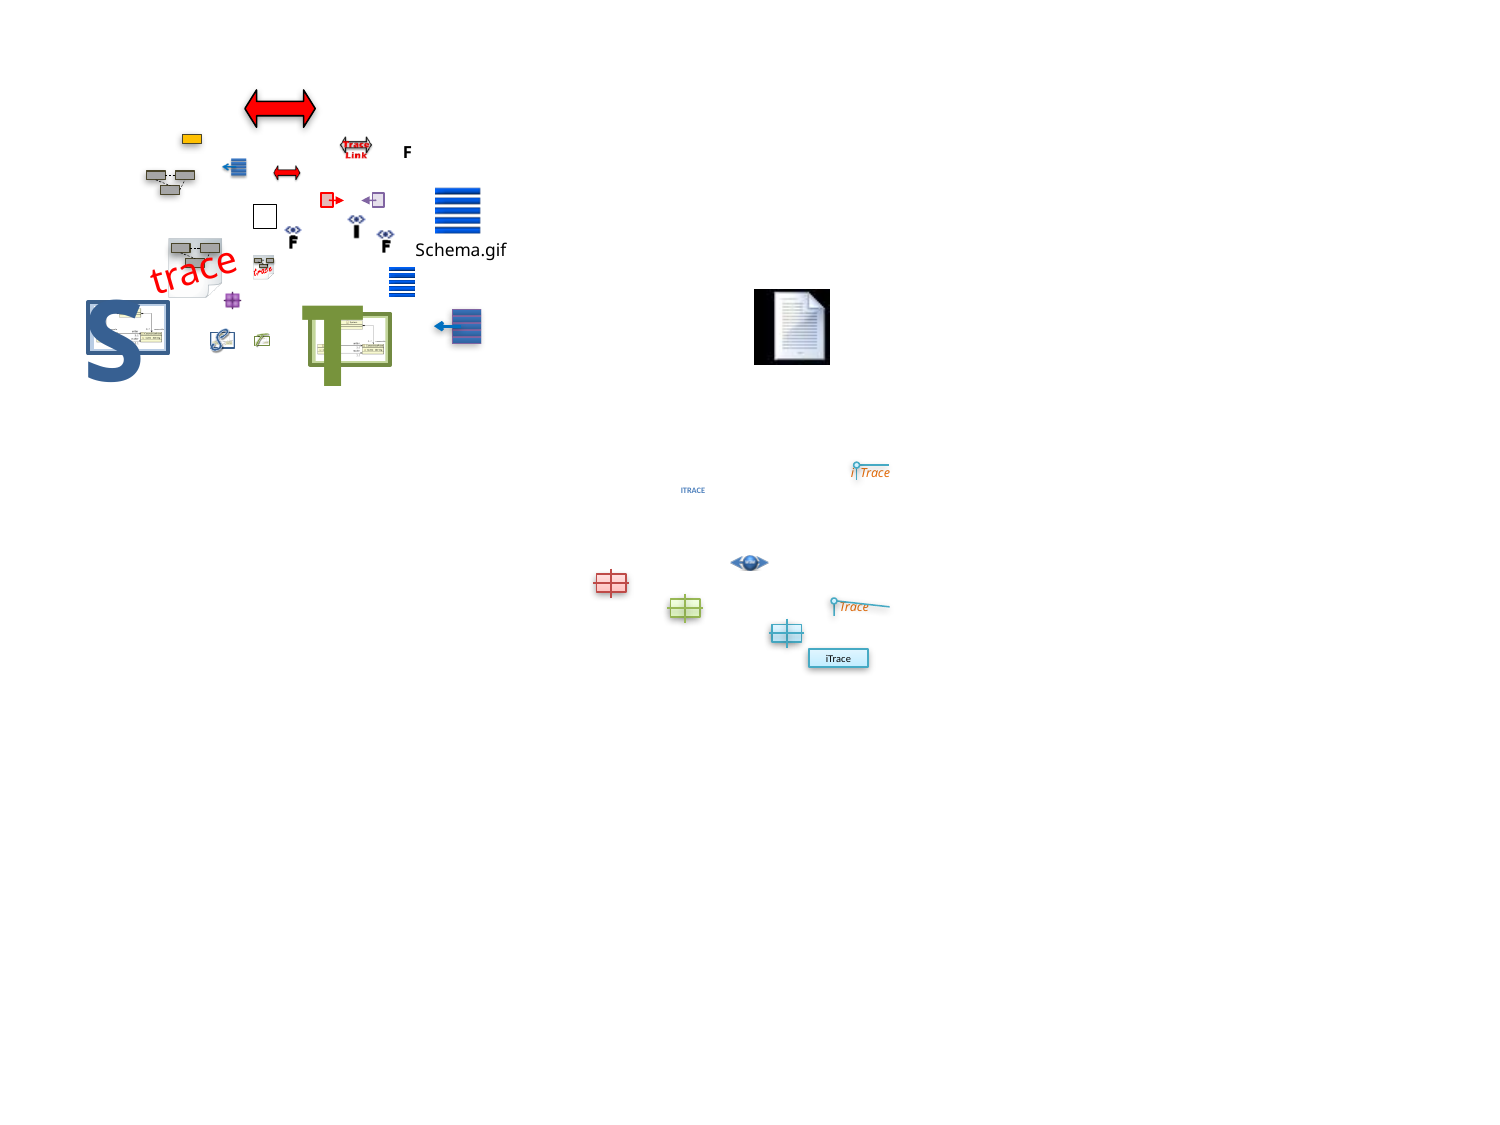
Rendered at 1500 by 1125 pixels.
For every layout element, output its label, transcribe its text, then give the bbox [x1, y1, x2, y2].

picture [204, 323, 278, 354]
picture [211, 156, 250, 181]
picture [269, 163, 304, 185]
text_box [146, 170, 166, 181]
picture [754, 288, 830, 365]
text_box [244, 89, 316, 129]
text_box [771, 624, 781, 631]
text_box [613, 573, 627, 582]
text_box [596, 573, 607, 582]
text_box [204, 252, 211, 264]
picture [386, 265, 416, 302]
text_box [175, 170, 195, 181]
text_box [408, 185, 514, 266]
picture [335, 134, 377, 164]
text_box iTrace [808, 648, 869, 668]
text_box iTrace [665, 479, 721, 500]
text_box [159, 175, 167, 191]
text_box [830, 597, 838, 605]
text_box [381, 312, 392, 367]
picture [342, 214, 369, 241]
picture [93, 305, 165, 349]
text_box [433, 309, 482, 344]
picture [315, 318, 386, 361]
text_box [691, 598, 701, 606]
text_box [370, 191, 386, 209]
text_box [184, 248, 192, 264]
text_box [179, 179, 186, 191]
text_box [793, 624, 802, 631]
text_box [364, 227, 403, 266]
picture [158, 221, 307, 313]
text_box [670, 598, 679, 606]
text_box [852, 461, 861, 469]
text_box [169, 187, 175, 195]
text_box Trace [818, 591, 890, 622]
text_box F [388, 134, 428, 170]
text_box [182, 134, 202, 144]
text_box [320, 192, 345, 208]
text_box [251, 202, 279, 230]
text_box i Trace [827, 458, 914, 488]
text_box T [285, 266, 381, 416]
text_box S [68, 261, 160, 411]
picture [730, 554, 770, 571]
